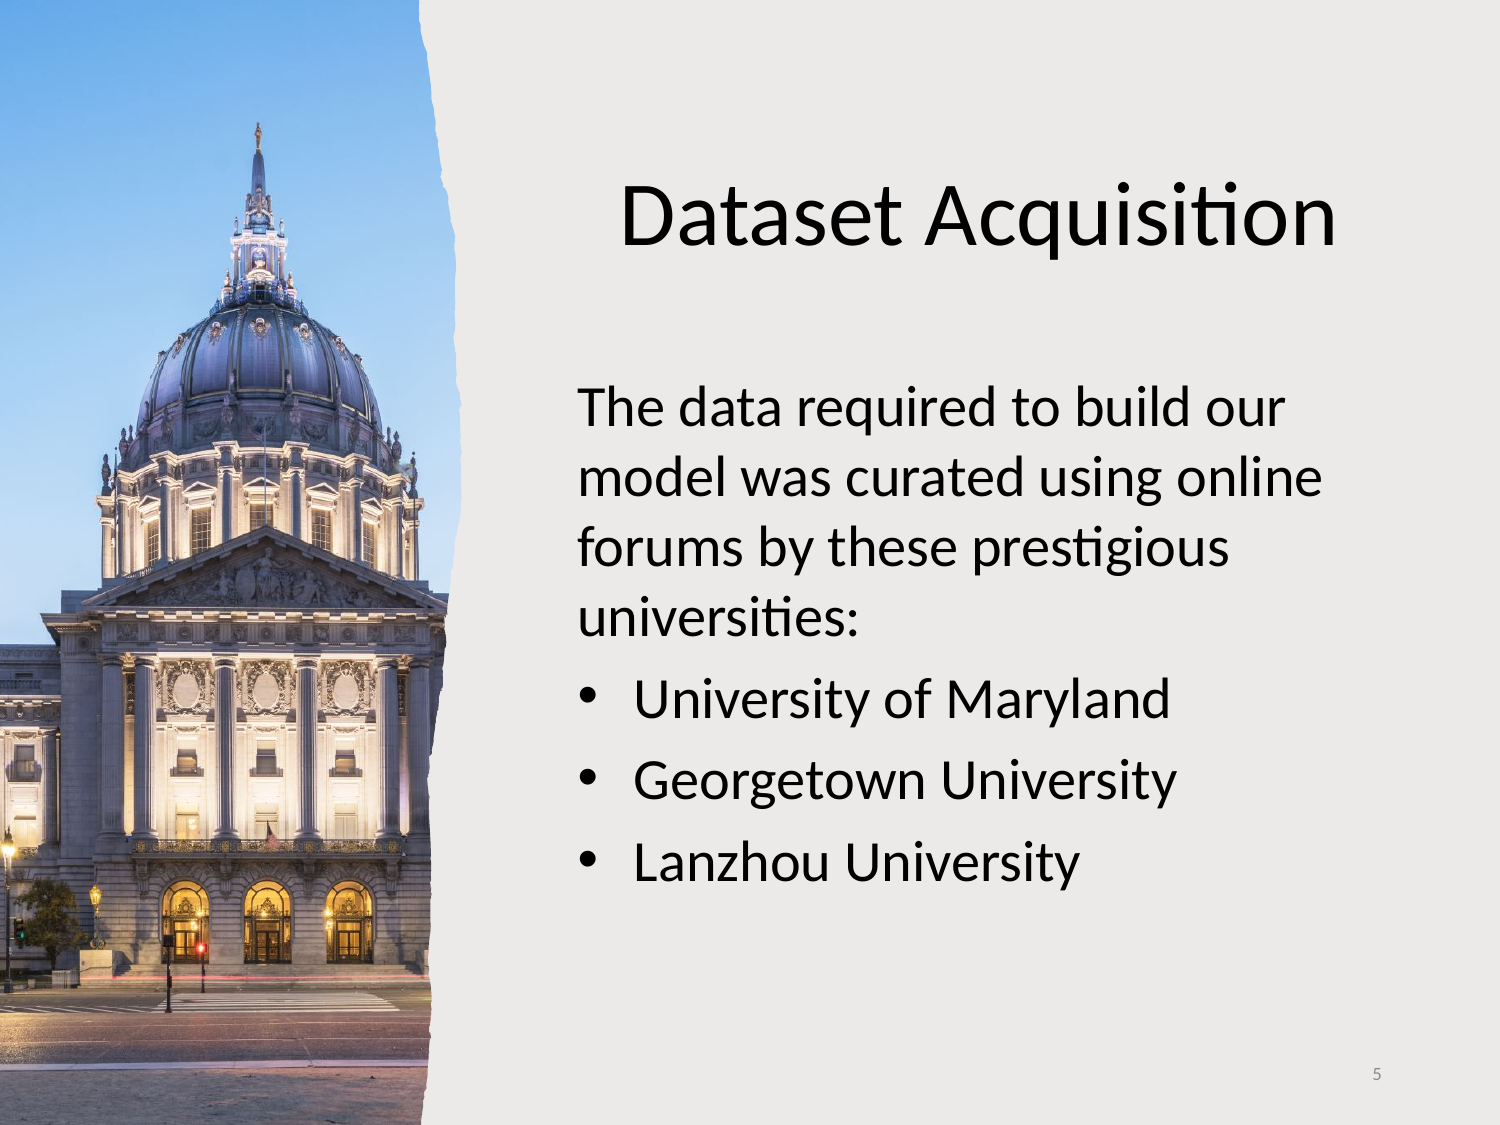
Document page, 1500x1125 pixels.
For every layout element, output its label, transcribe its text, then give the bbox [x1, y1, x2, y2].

picture [0, 0, 463, 1125]
title Dataset Acquisition [562, 98, 1397, 319]
text_box [464, 0, 1500, 1125]
slide_number 5 [1059, 1042, 1397, 1103]
list The data required to build our model was curated using online forums by these prestigious universities: University of Maryland Georgetown University Lanzhou University [562, 361, 1397, 1002]
